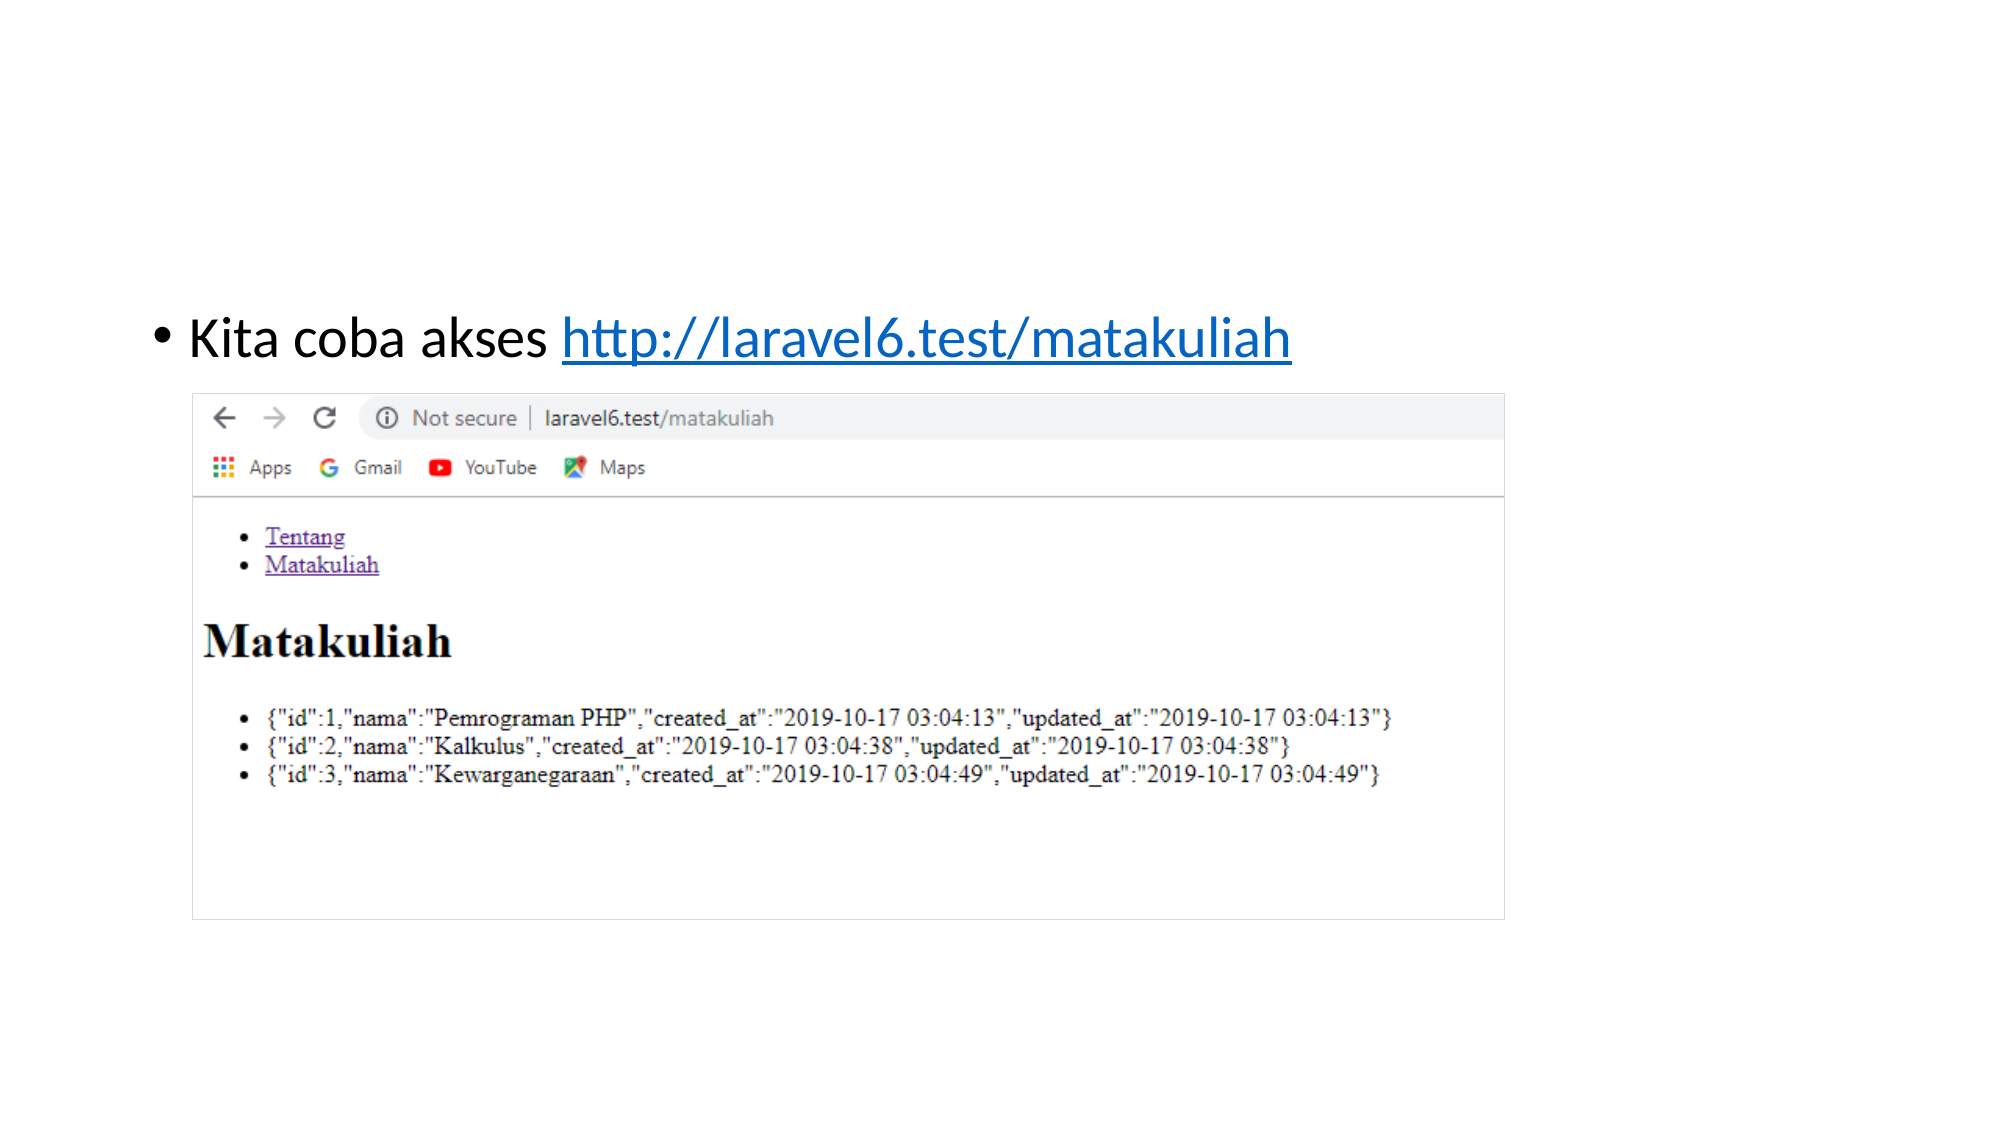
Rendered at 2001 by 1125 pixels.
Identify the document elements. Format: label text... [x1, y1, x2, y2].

list Kita coba akses http://laravel6.test/matakuliah [137, 299, 1863, 1014]
picture [192, 392, 1505, 920]
